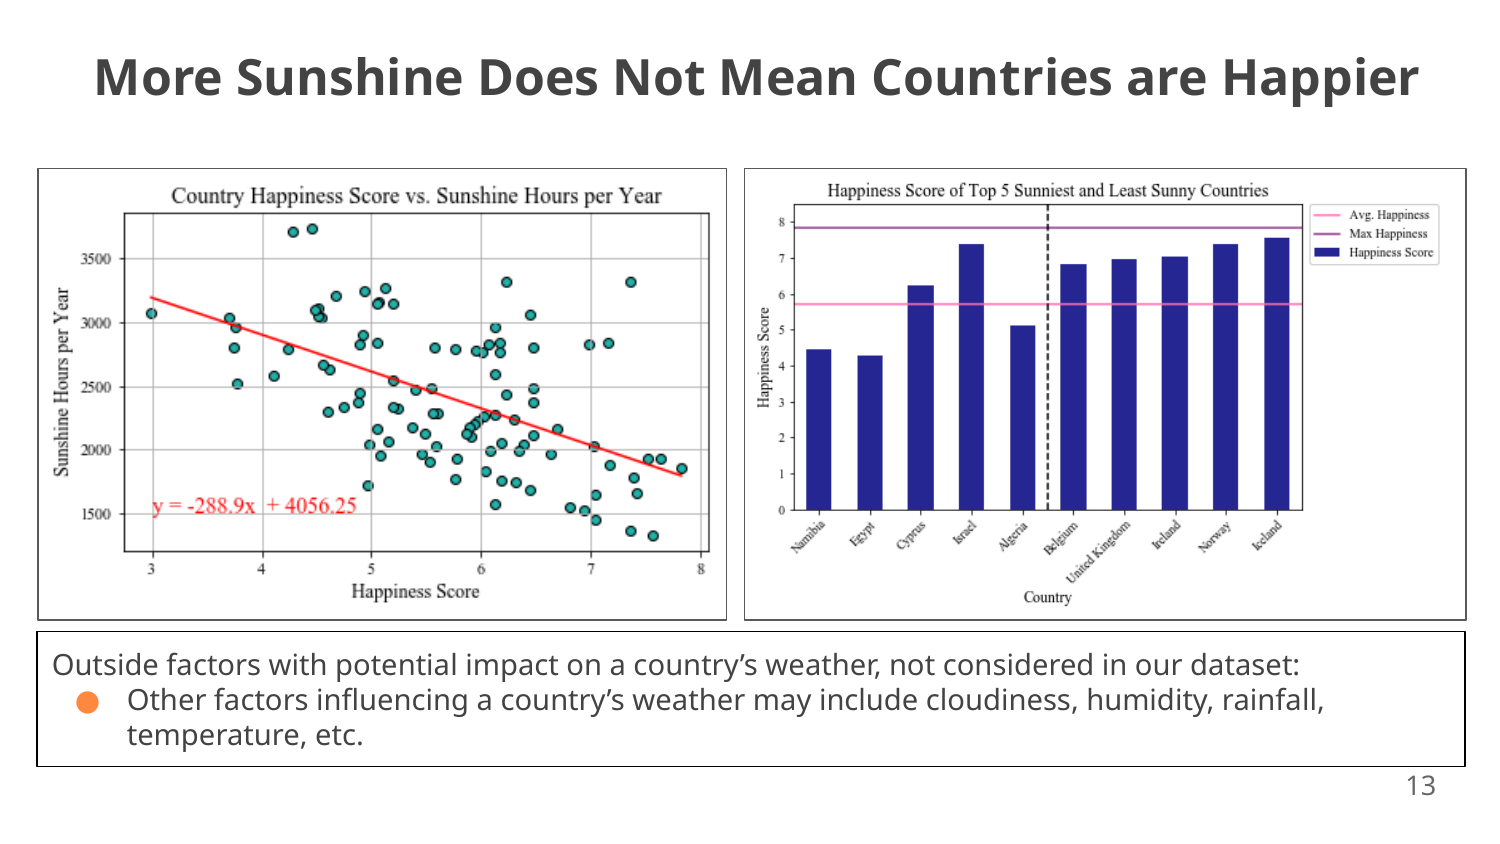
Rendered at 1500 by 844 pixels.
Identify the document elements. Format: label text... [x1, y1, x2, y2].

picture [744, 168, 1466, 620]
text_box Outside factors with potential impact on a country’s weather, not considered in our dataset: Other factors influencing a country’s weather may include cloudiness, humidity, rainfall, temperature, etc. [36, 631, 1466, 767]
picture [38, 168, 727, 620]
title More Sunshine Does Not Mean Countries are Happier [38, 30, 1477, 110]
slide_number ‹#› [1361, 767, 1452, 818]
